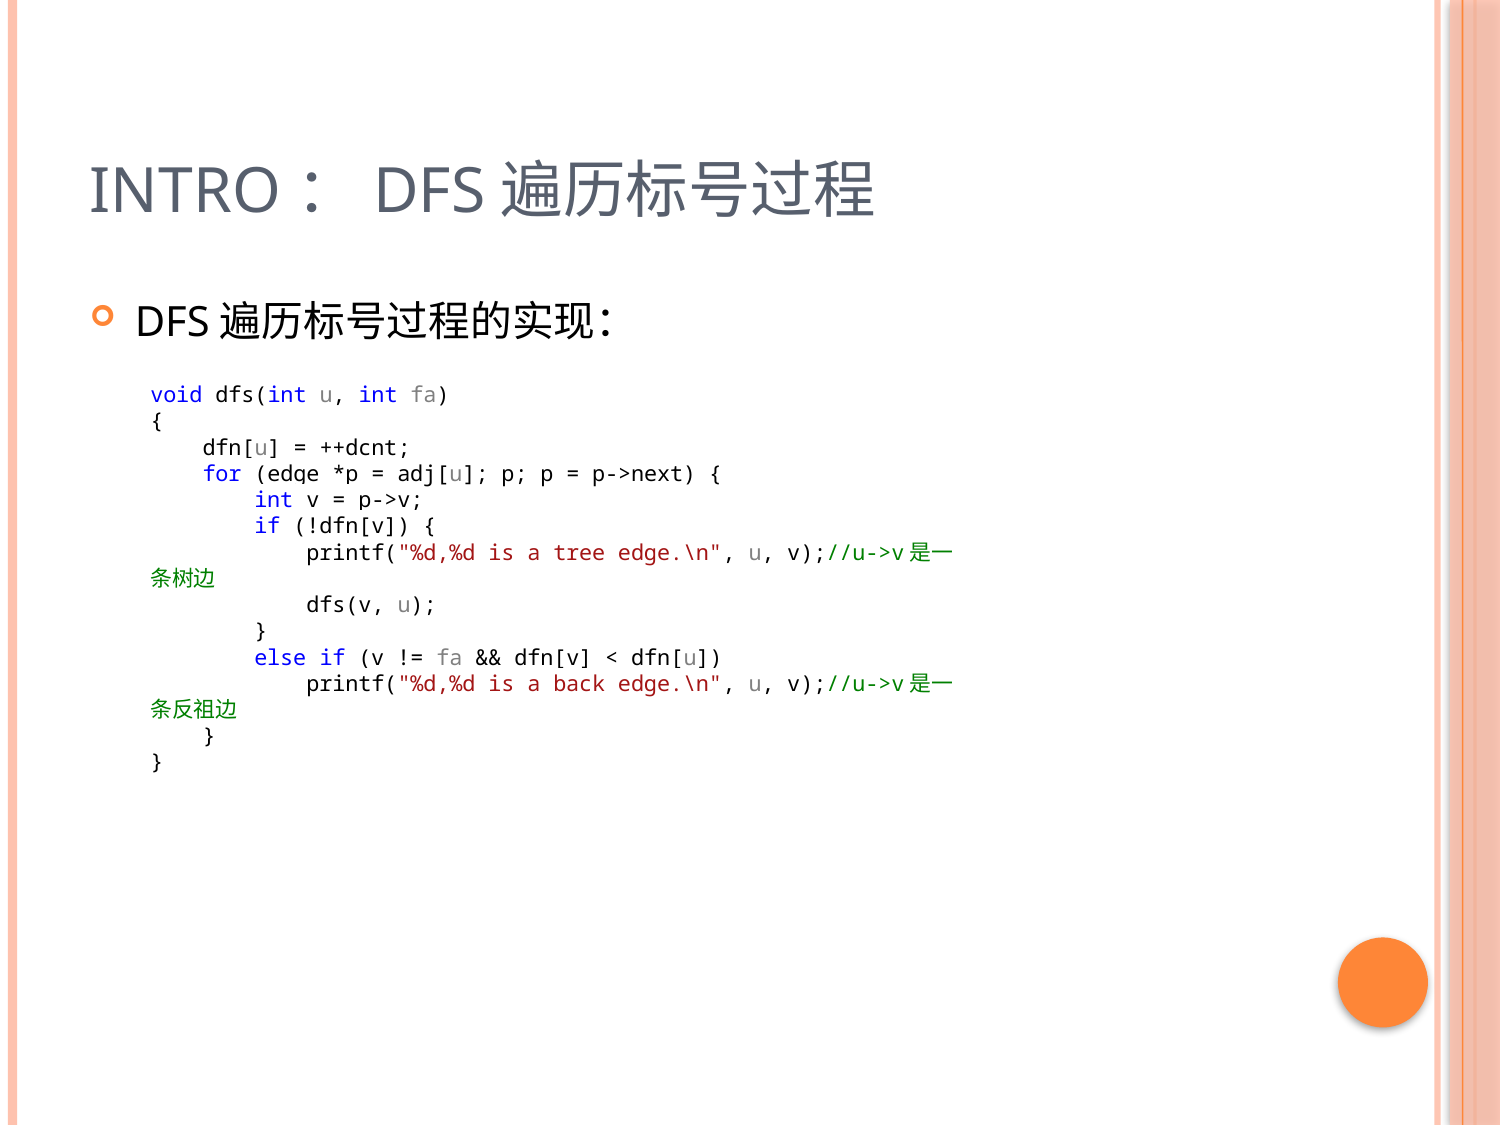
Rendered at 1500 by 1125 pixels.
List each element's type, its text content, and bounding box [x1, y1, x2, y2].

list DFS遍历标号过程的实现： [75, 262, 1300, 1062]
title Intro：DFS遍历标号过程 [75, 45, 1300, 233]
text_box void dfs(int u, int fa) { dfn[u] = ++dcnt; for (edge *p = adj[u]; p; p = p->next) { int v = p->v; if (!dfn[v]) { printf("%d,%d is a tree edge.\n", u, v);//u->v是一条树边 dfs(v, u); } else if (v != fa && dfn[v] < dfn[u]) printf("%d,%d is a back edge.\n", u, v);//u->v是一条反祖边 } } [135, 373, 987, 782]
